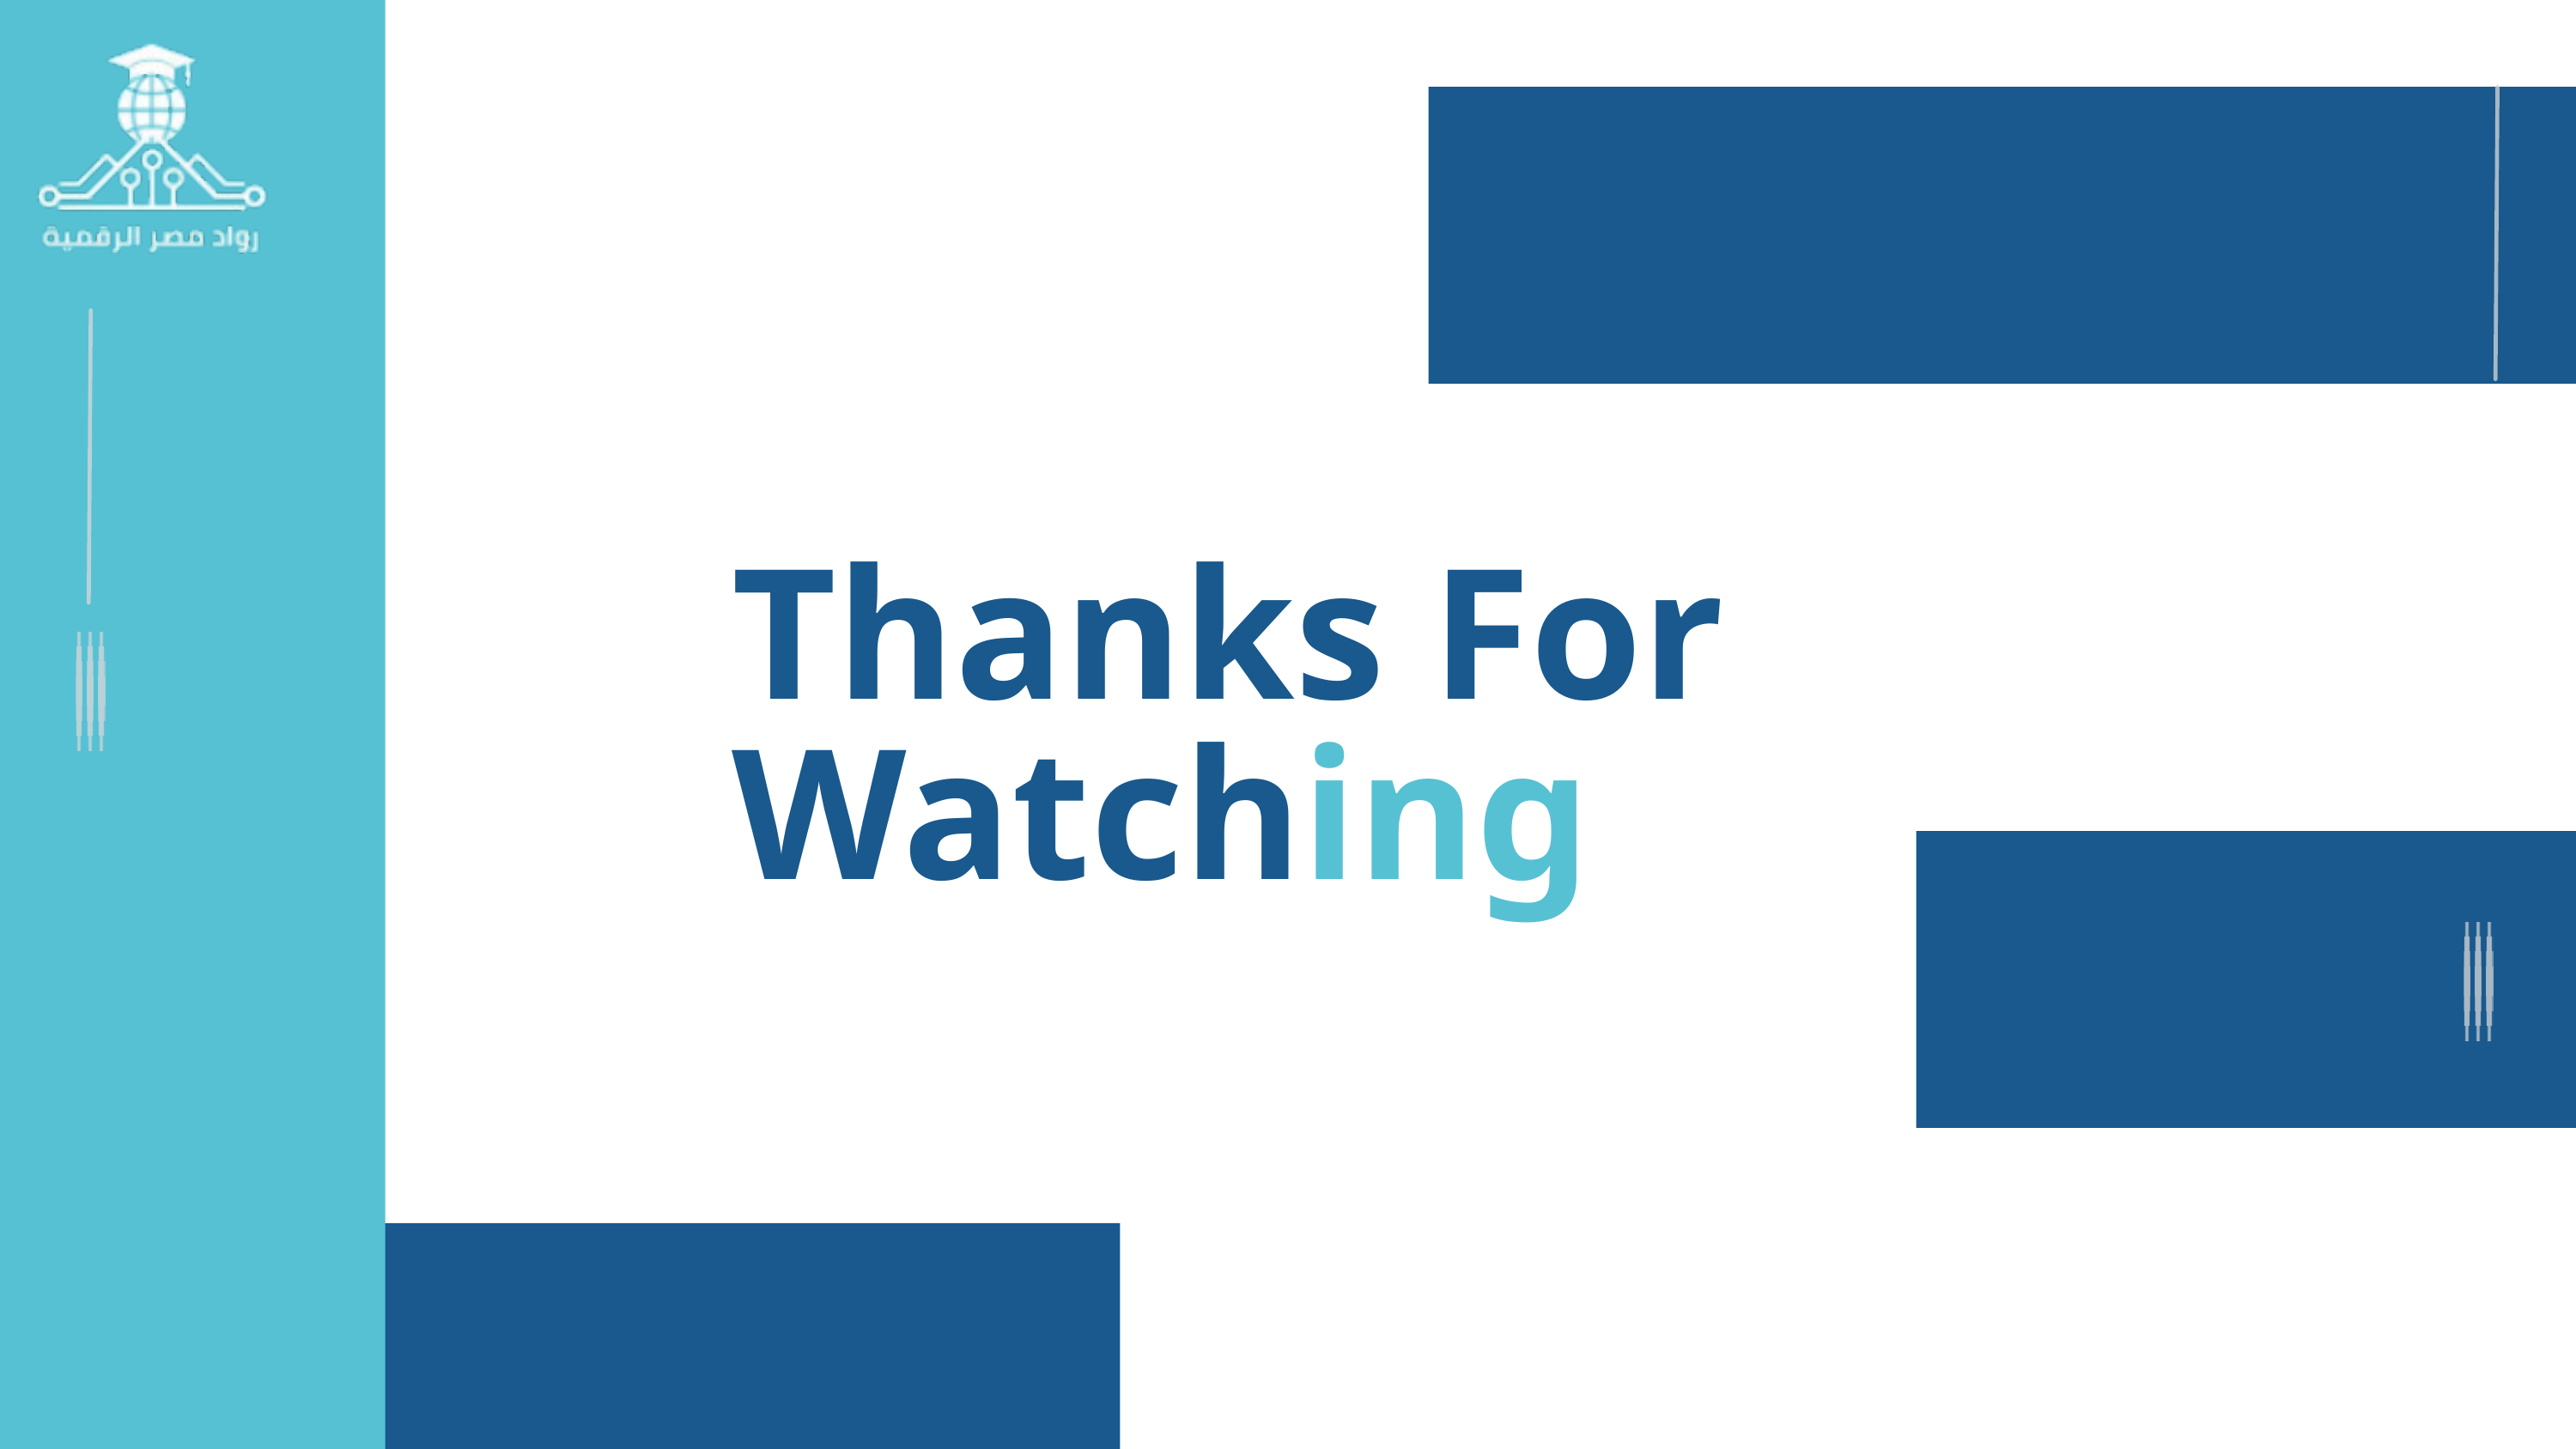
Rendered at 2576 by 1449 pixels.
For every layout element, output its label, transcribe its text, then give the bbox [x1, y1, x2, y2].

text_box [1428, 87, 2576, 384]
text_box Thanks For Watching [732, 555, 1844, 916]
text_box [2464, 922, 2494, 1041]
text_box [0, 3, 386, 287]
text_box [76, 632, 106, 751]
text_box [386, 1222, 1121, 1449]
text_box [1916, 831, 2576, 1128]
text_box [0, 287, 386, 1449]
